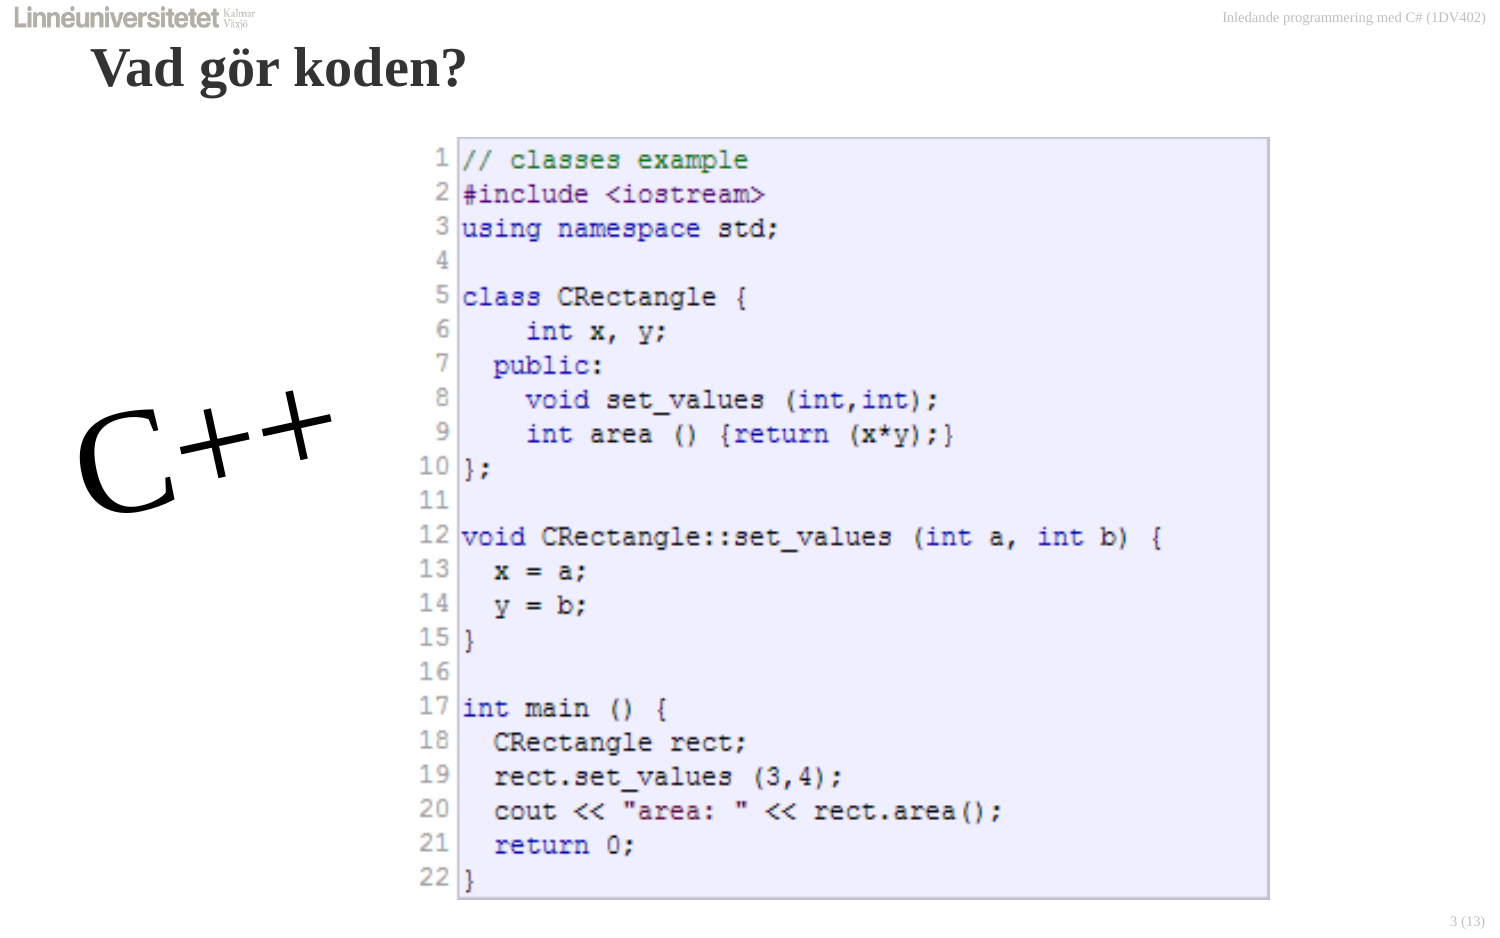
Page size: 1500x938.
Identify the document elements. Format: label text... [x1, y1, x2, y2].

picture [418, 137, 1270, 900]
title Vad gör koden? [74, 15, 1426, 115]
text_box C++ [38, 308, 373, 563]
